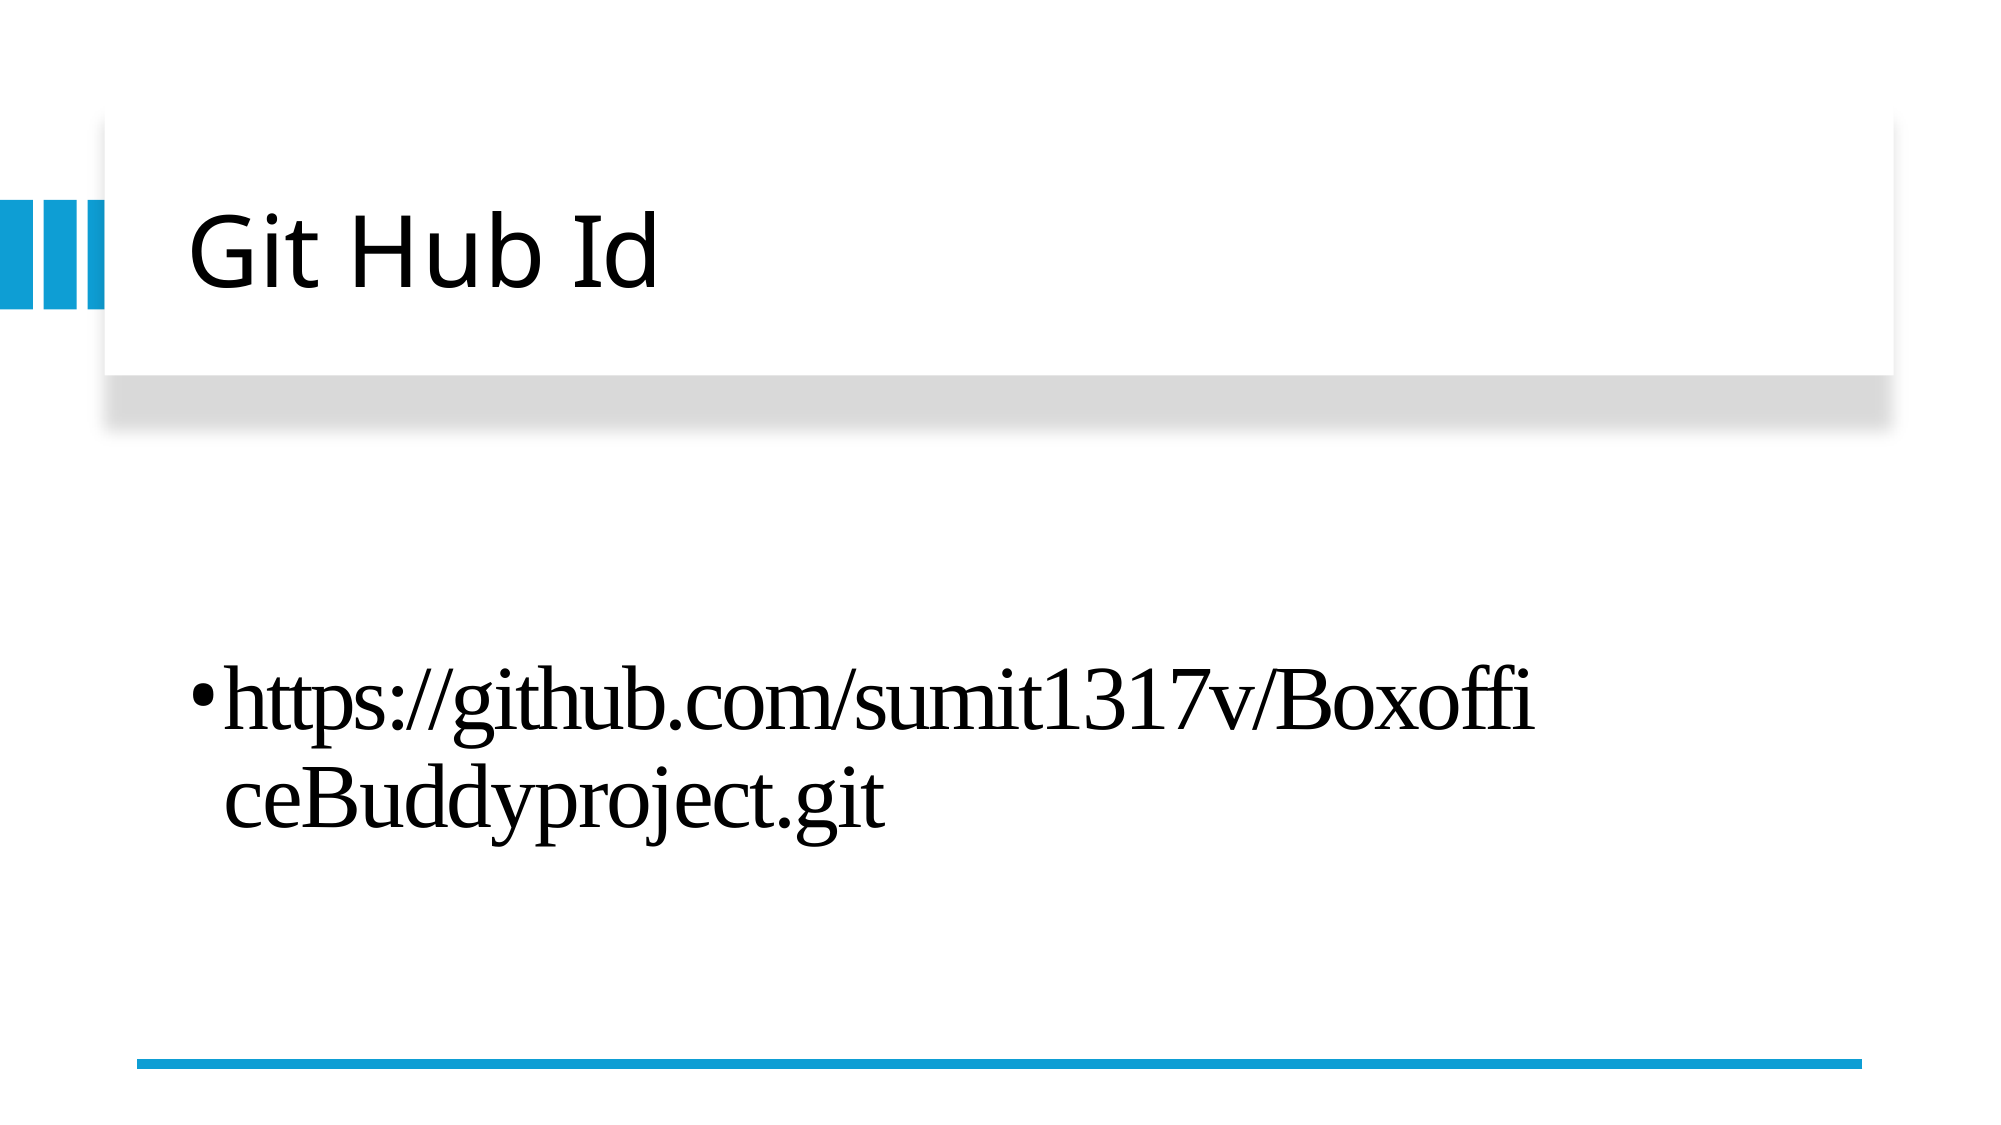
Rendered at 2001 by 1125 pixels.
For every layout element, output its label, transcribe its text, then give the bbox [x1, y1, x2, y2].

picture [79, 95, 1918, 456]
text_box https://github.com/sumit1317v/Boxoffi ceBuddyproject.git [184, 633, 1825, 847]
title Git Hub Id [104, 99, 1894, 376]
